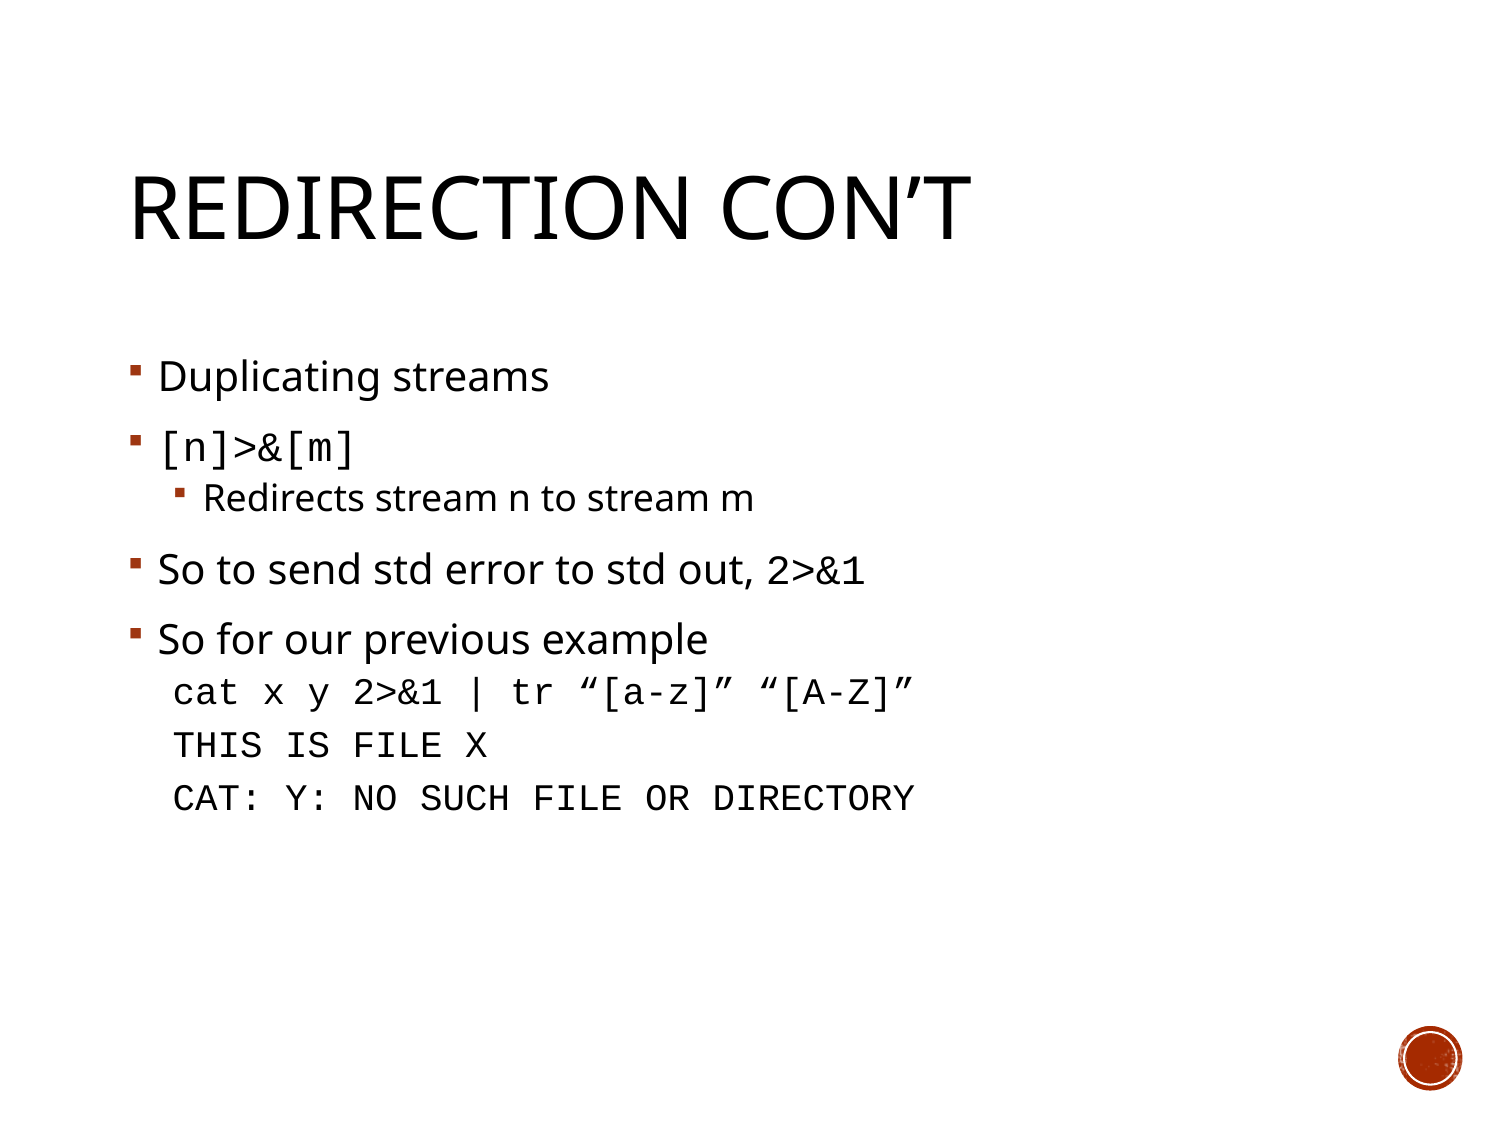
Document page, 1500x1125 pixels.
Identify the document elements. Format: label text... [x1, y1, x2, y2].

list Duplicating streams [n]>&[m] Redirects stream n to stream m So to send std error to std out, 2>&1 So for our previous example cat x y 2>&1 | tr “[a-z]” “[A-Z]” THIS IS FILE X CAT: Y: NO SUCH FILE OR DIRECTORY [112, 348, 1388, 1013]
title Redirection con’t [112, 79, 1388, 344]
